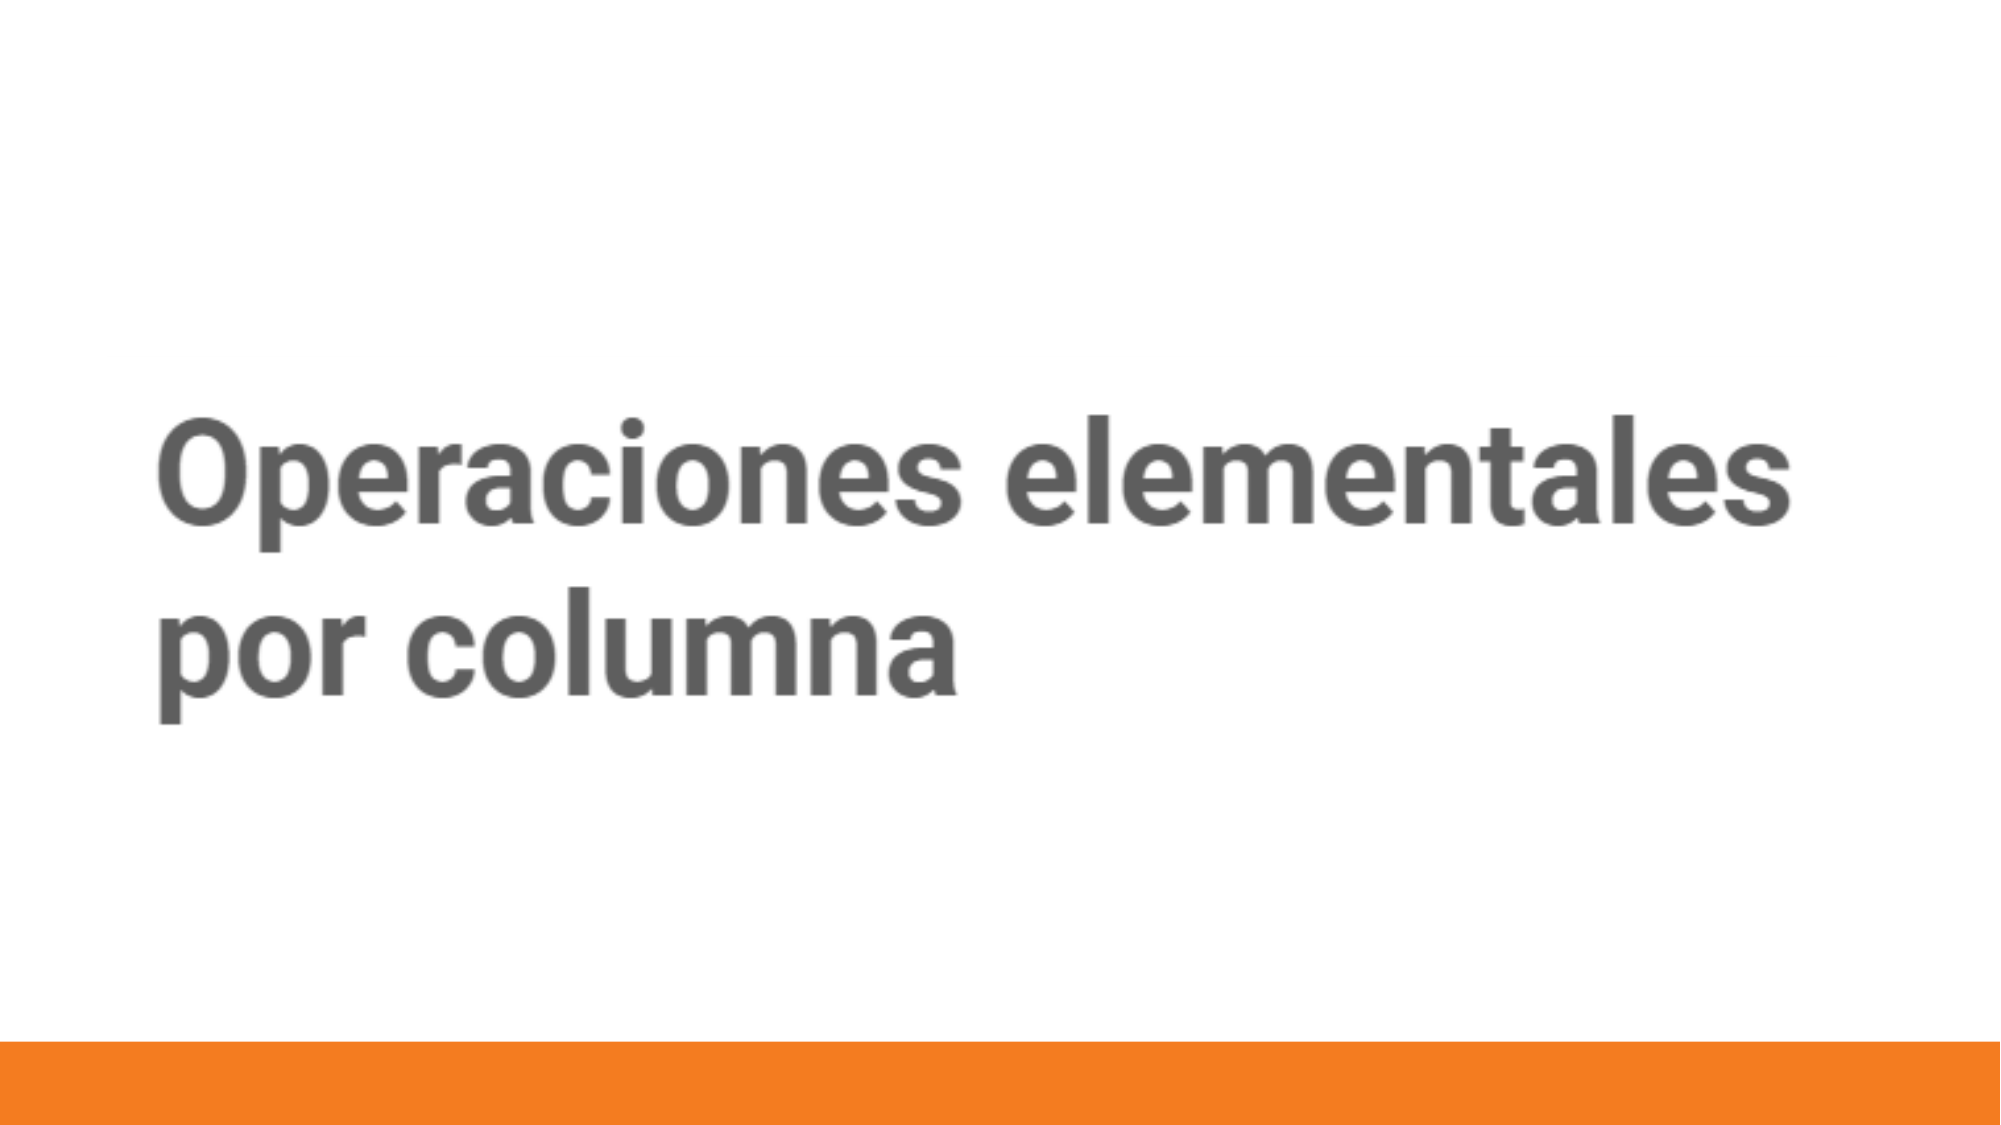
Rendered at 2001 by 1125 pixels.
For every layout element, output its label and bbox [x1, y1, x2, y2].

picture [107, 355, 1837, 757]
